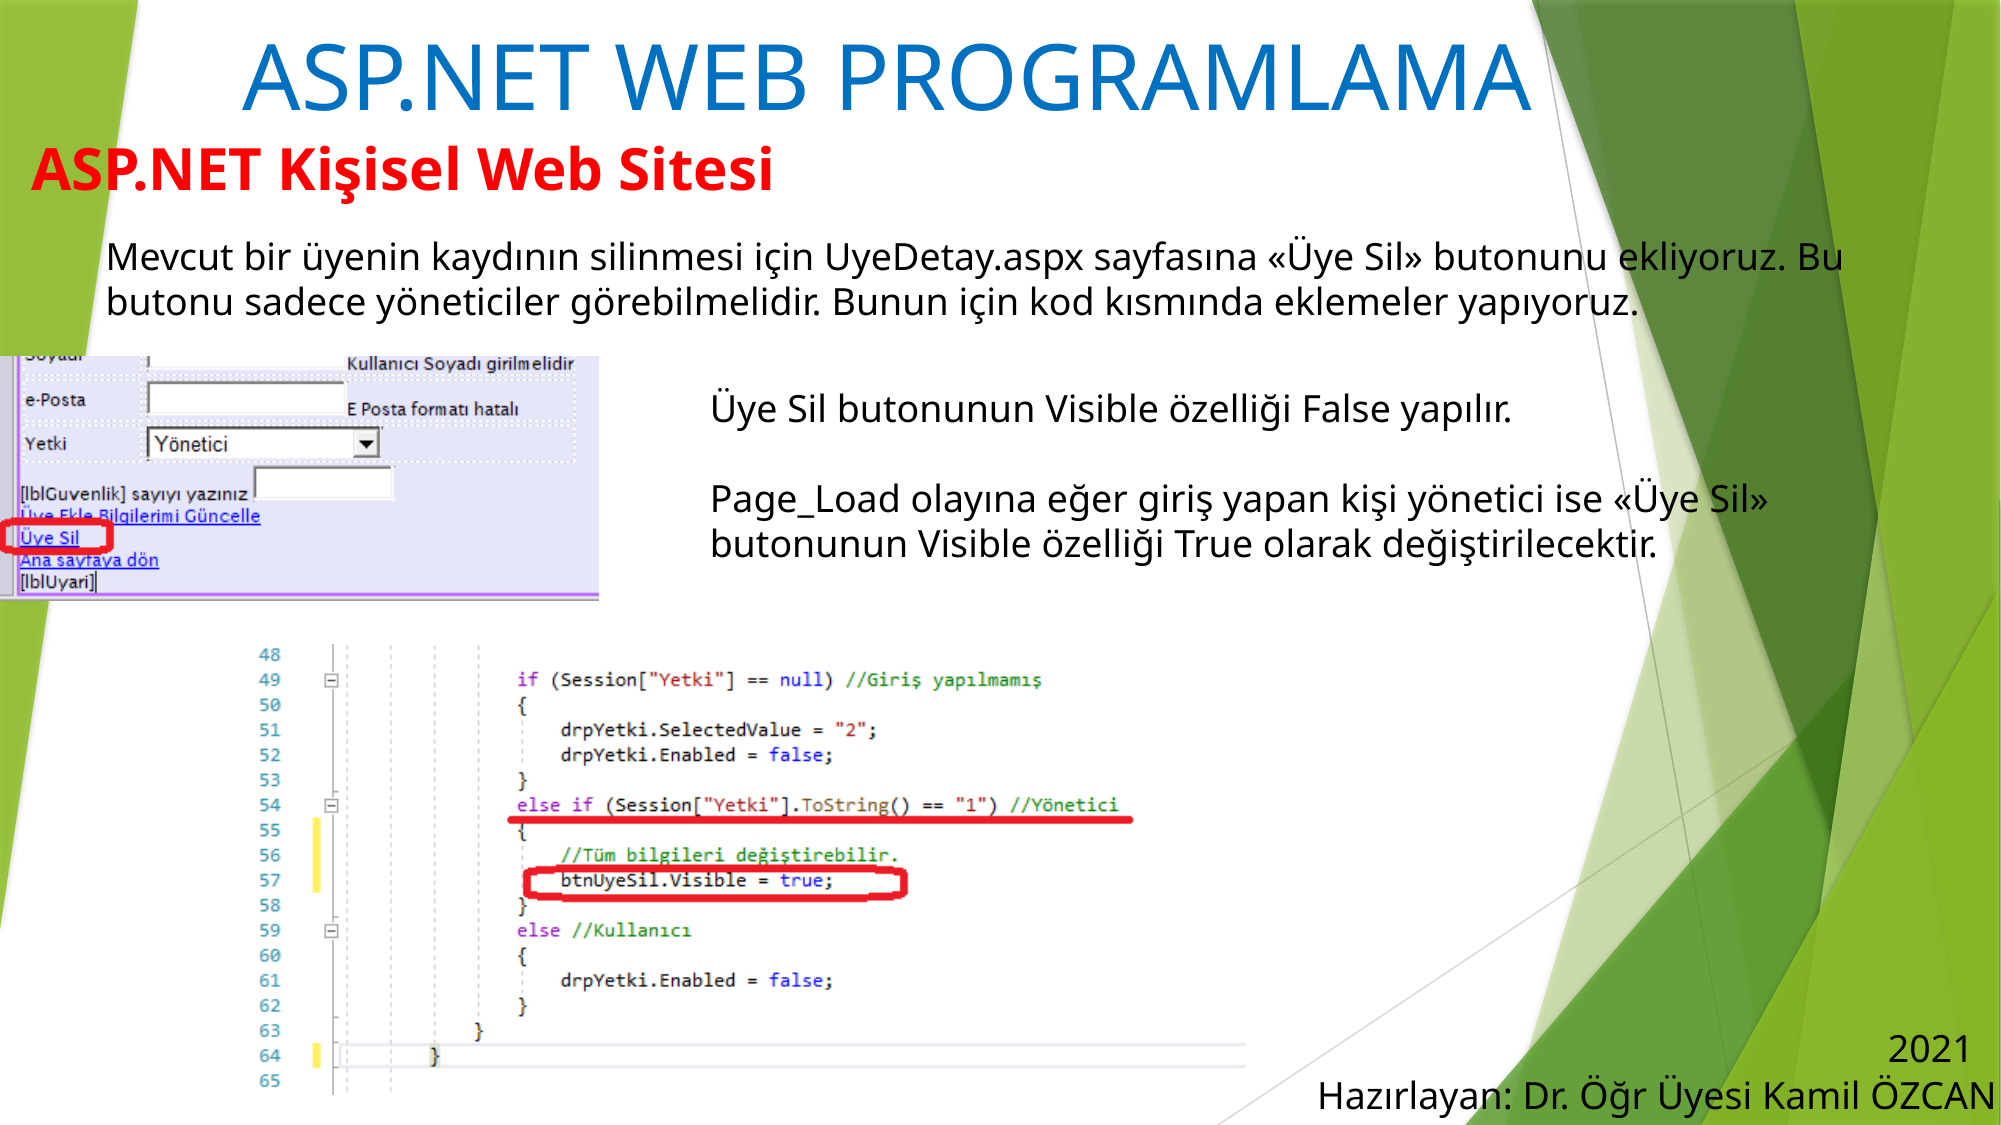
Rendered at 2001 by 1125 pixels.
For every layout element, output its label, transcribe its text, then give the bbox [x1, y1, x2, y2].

text_box Mevcut bir üyenin kaydının silinmesi için UyeDetay.aspx sayfasına «Üye Sil» butonunu ekliyoruz. Bu butonu sadece yöneticiler görebilmelidir. Bunun için kod kısmında eklemeler yapıyoruz. [90, 226, 1942, 376]
picture [0, 355, 599, 601]
picture [234, 644, 1247, 1096]
text_box ASP.NET Kişisel Web Sitesi [16, 98, 1533, 210]
text_box Hazırlayan: Dr. Öğr Üyesi Kamil ÖZCAN [1302, 1064, 2000, 1125]
text_box Üye Sil butonunun Visible özelliği False yapılır. Page_Load olayına eğer giriş yapan kişi yönetici ise «Üye Sil» butonunun Visible özelliği True olarak değiştirilecektir. [695, 377, 1986, 573]
text_box 2021 [1873, 1018, 1989, 1078]
title ASP.NET WEB PROGRAMLAMA [0, 0, 1549, 137]
